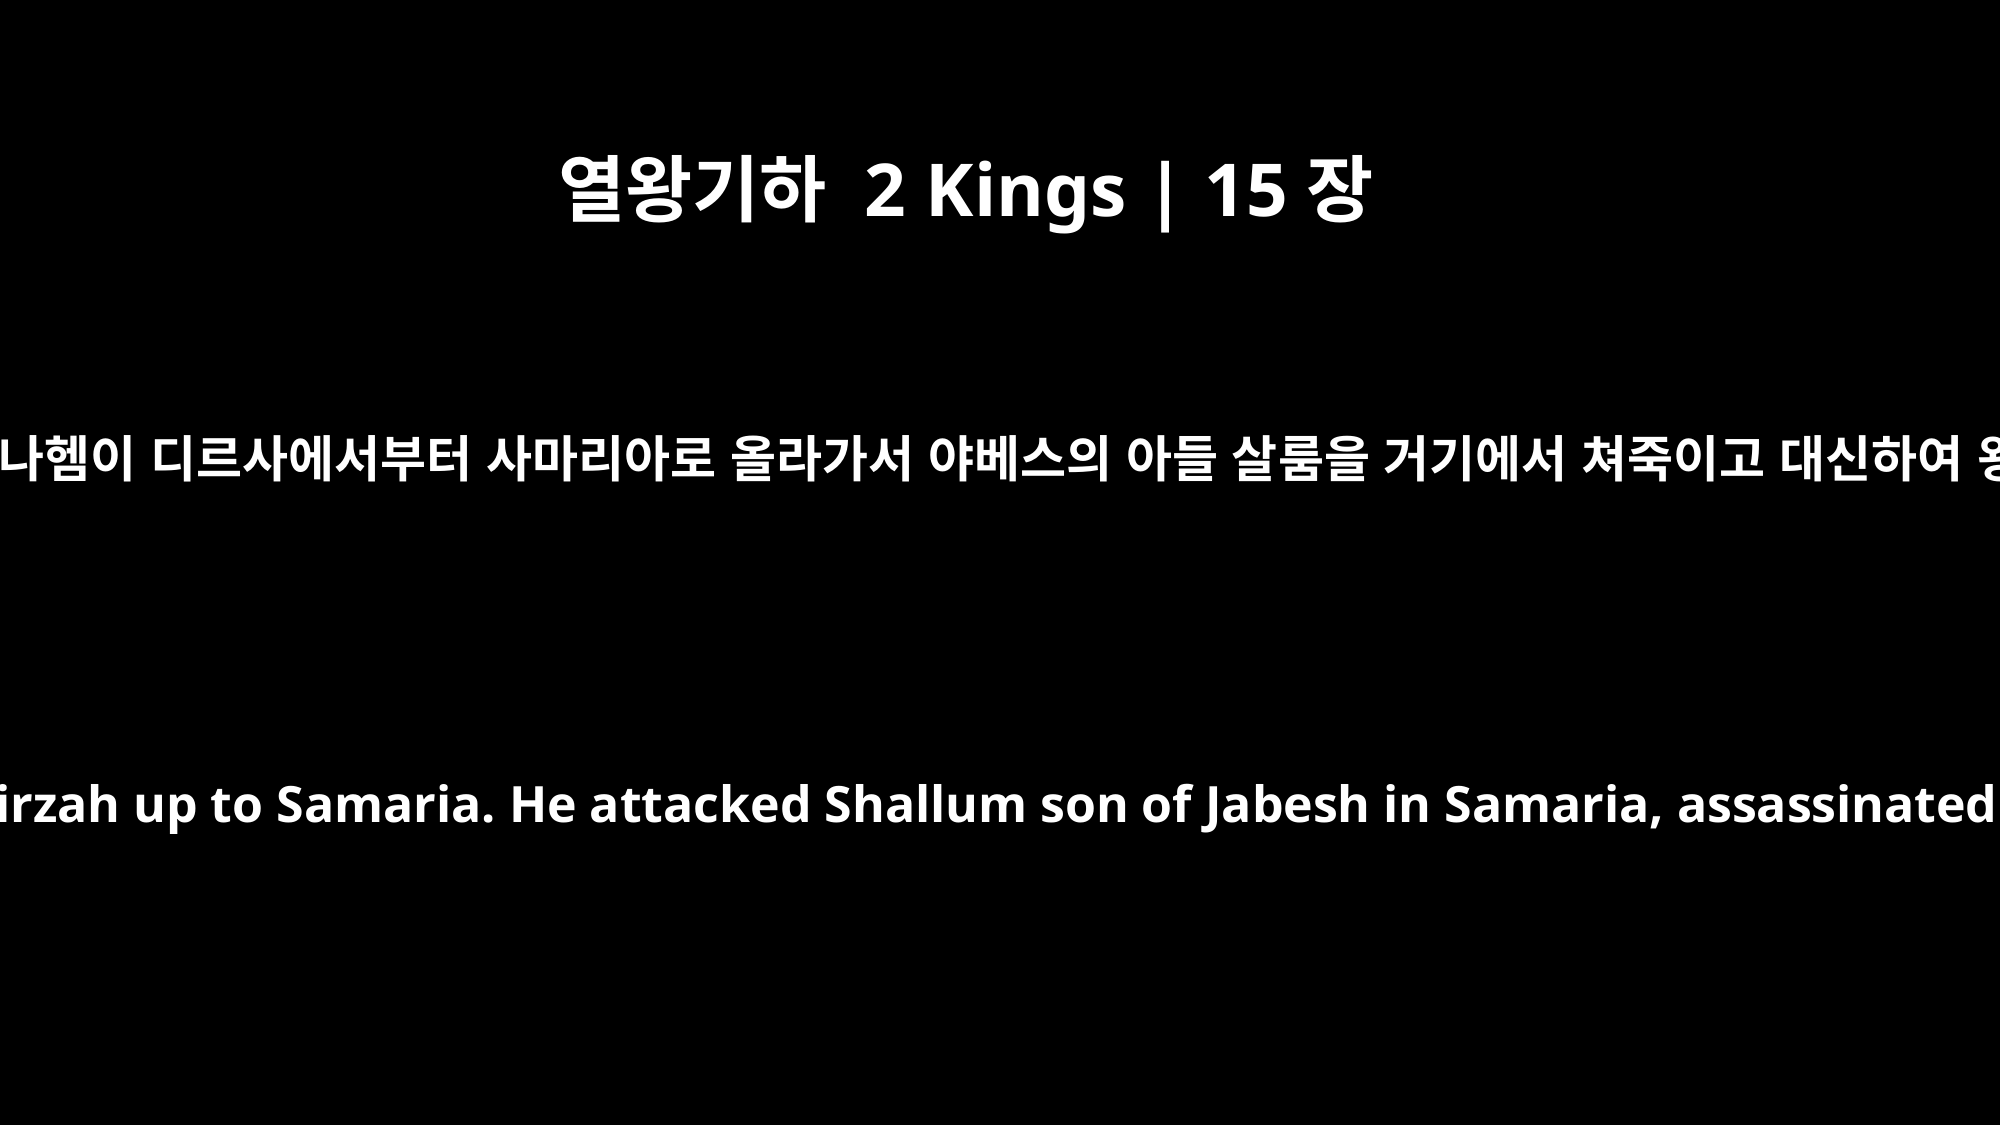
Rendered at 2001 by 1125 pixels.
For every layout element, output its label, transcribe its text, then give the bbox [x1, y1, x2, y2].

text_box 14 가디의 아들 므나헴이 디르사에서부터 사마리아로 올라가서 야베스의 아들 살룸을 거기에서 쳐죽이고 대신하여 왕이 되니라 [0, 359, 2000, 495]
text_box Then Menahem son of Gadi went from Tirzah up to Samaria. He attacked Shallum son of Jabesh in Samaria, assassinated him and succeeded him as king. [0, 764, 2000, 840]
text_box 열왕기하 2 Kings | 15장 [543, 136, 1389, 239]
